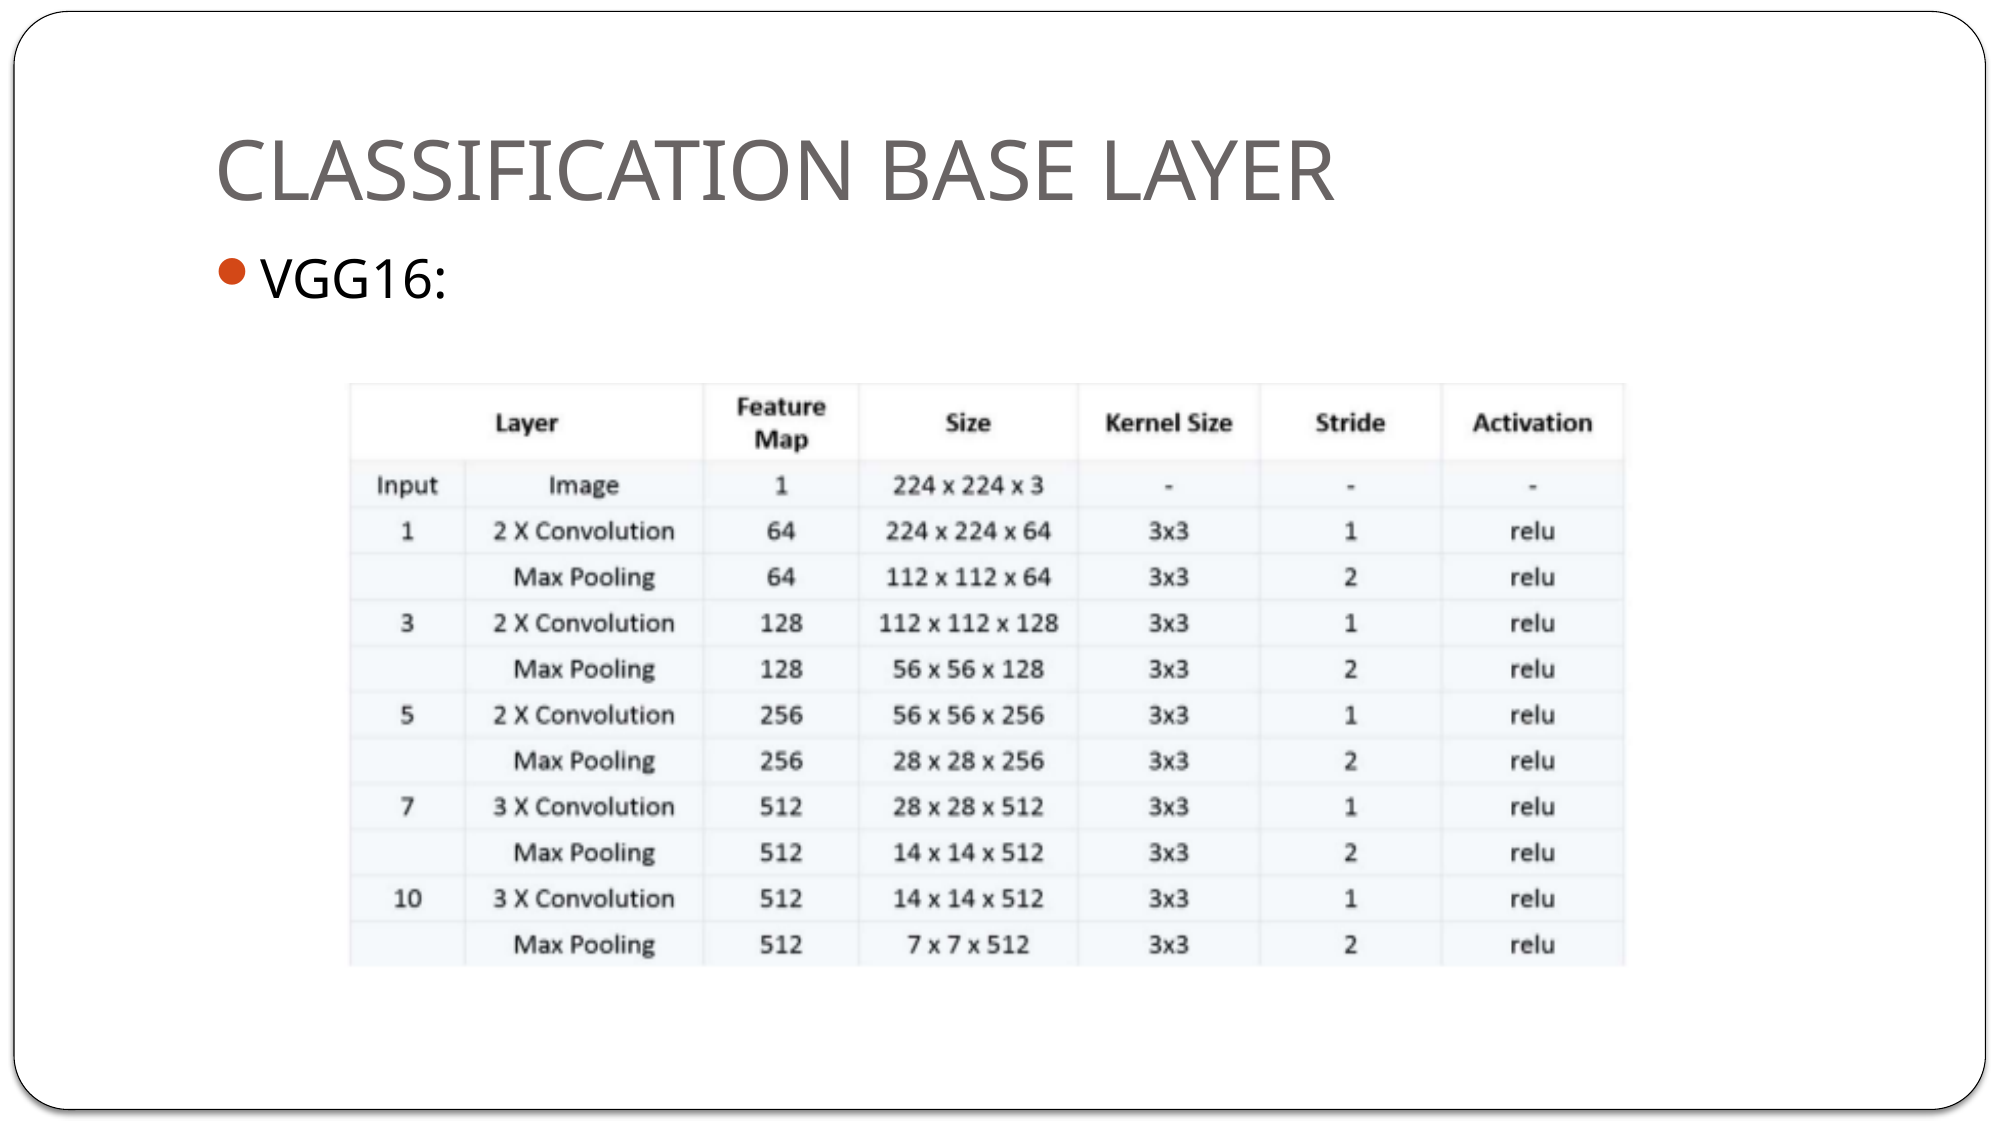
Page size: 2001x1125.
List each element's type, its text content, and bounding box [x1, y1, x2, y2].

list VGG16: [200, 237, 1900, 988]
title CLASSIFICATION BASE LAYER [200, 45, 1900, 233]
picture [343, 383, 1636, 980]
